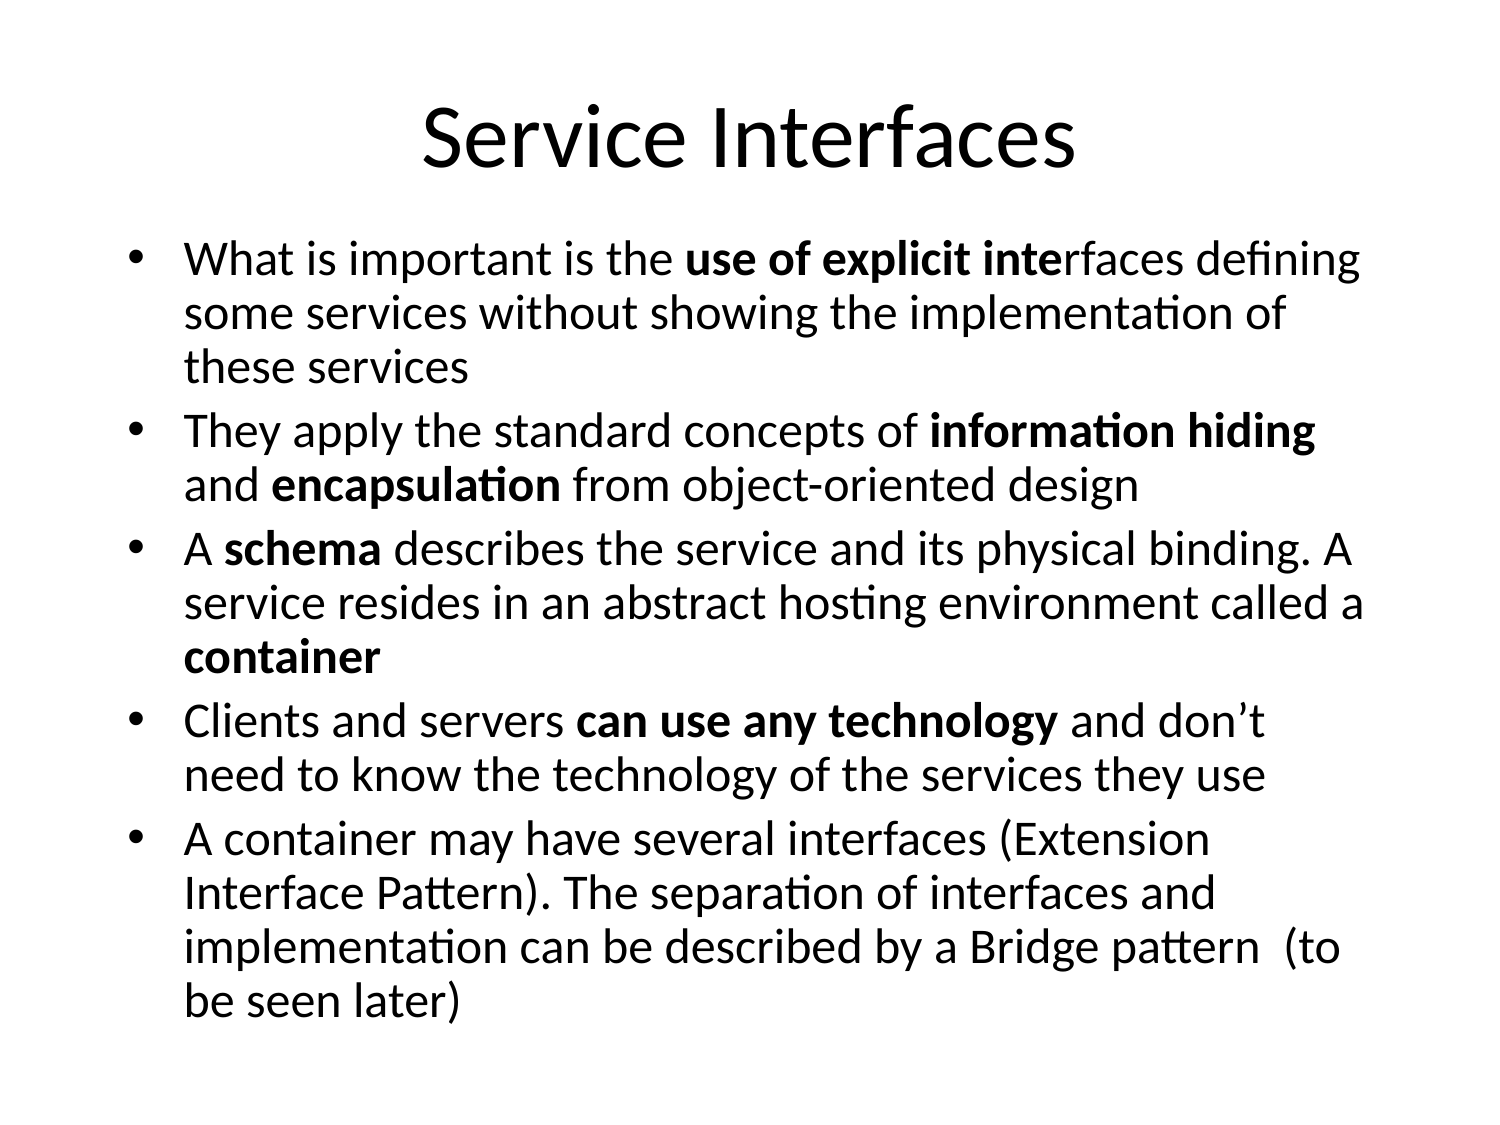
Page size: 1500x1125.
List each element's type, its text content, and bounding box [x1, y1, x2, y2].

text_box What is important is the use of explicit interfaces defining some services without showing the implementation of these services They apply the standard concepts of information hiding and encapsulation from object-oriented design A schema describes the service and its physical binding. A service resides in an abstract hosting environment called a container Clients and servers can use any technology and don’t need to know the technology of the services they use A container may have several interfaces (Extension Interface Pattern). The separation of interfaces and implementation can be described by a Bridge pattern (to be seen later) [112, 224, 1388, 1013]
text_box Service Interfaces [112, 37, 1388, 224]
